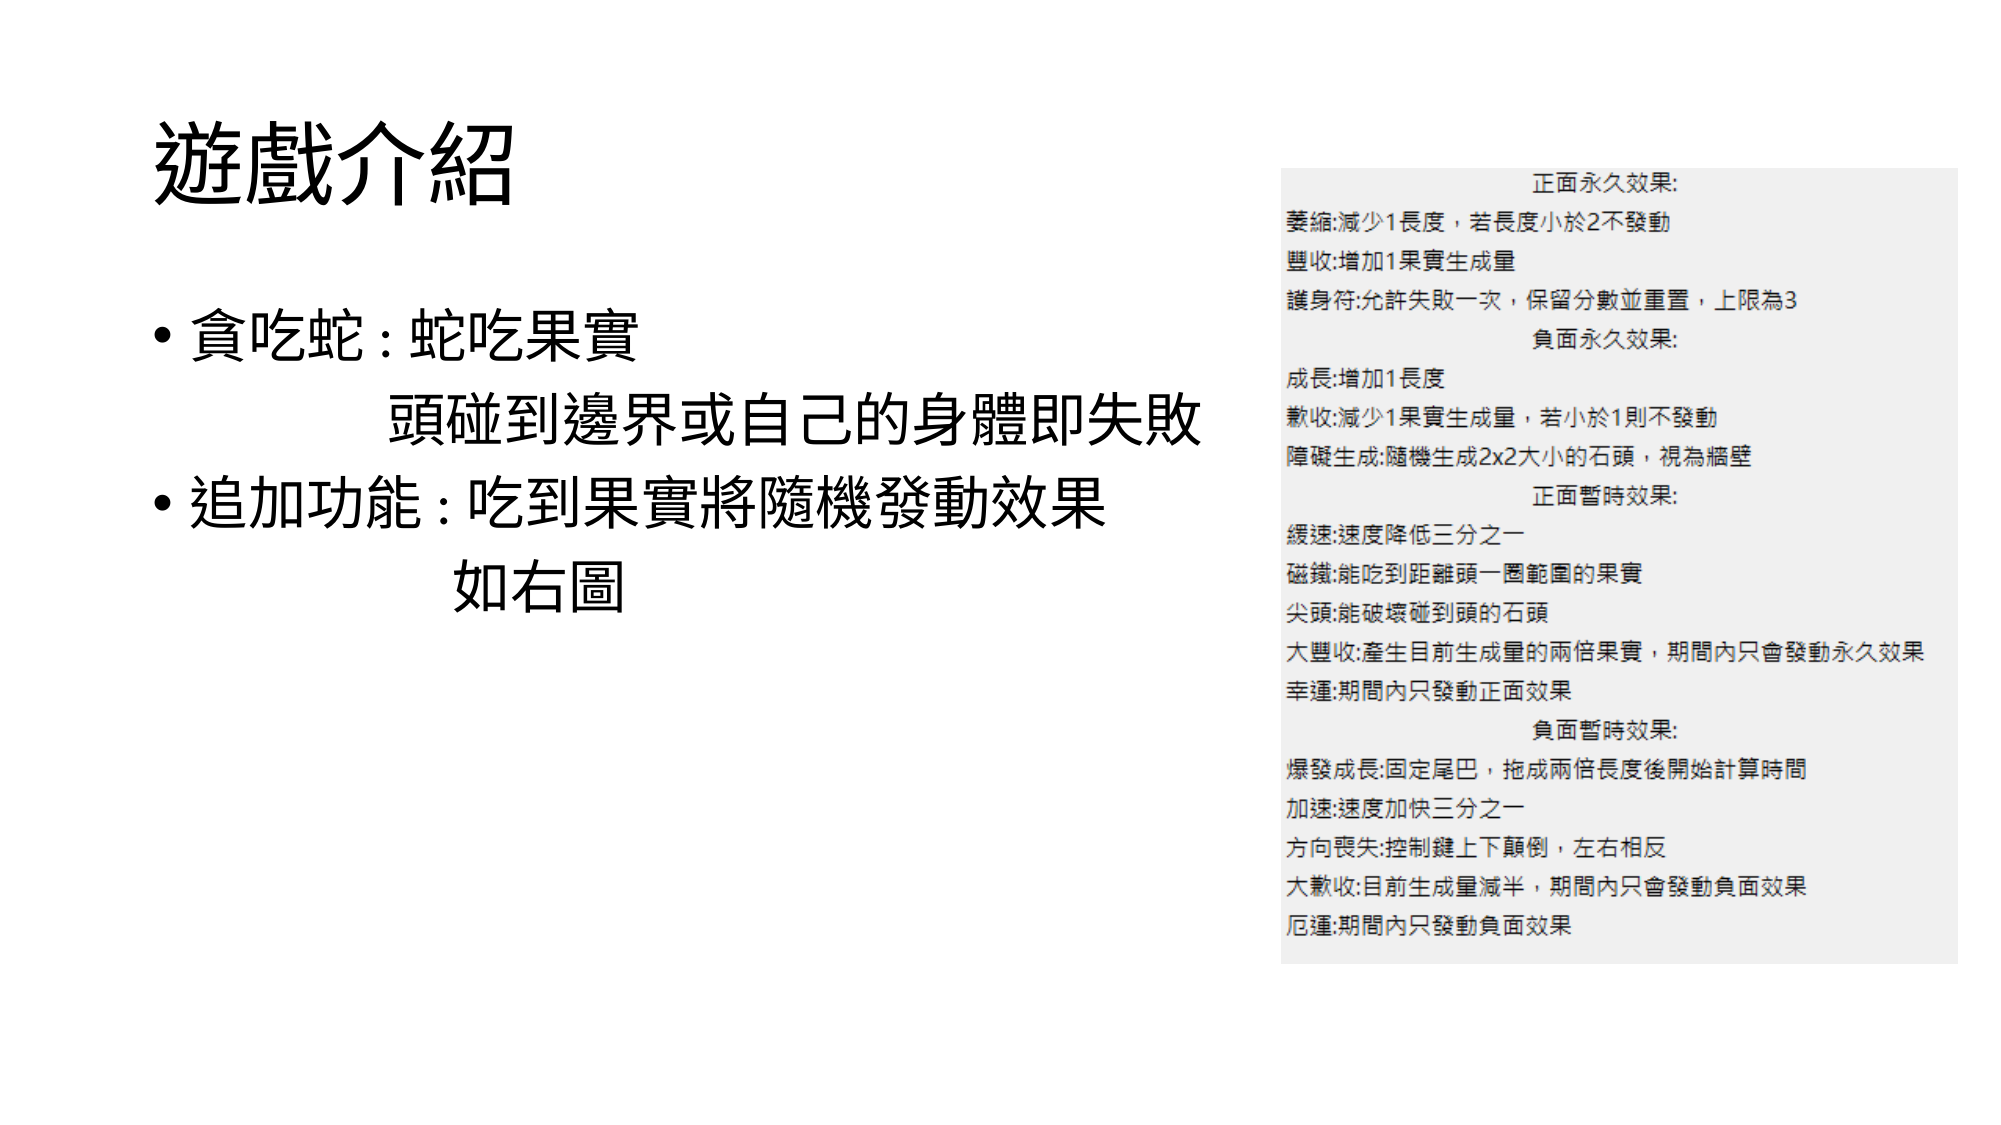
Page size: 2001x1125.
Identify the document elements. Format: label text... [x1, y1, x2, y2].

list 貪吃蛇:蛇吃果實 頭碰到邊界或自己的身體即失敗 追加功能:吃到果實將隨機發動效果 如右圖 [137, 299, 1863, 1014]
picture [1281, 168, 1958, 964]
title 遊戲介紹 [137, 59, 1863, 278]
